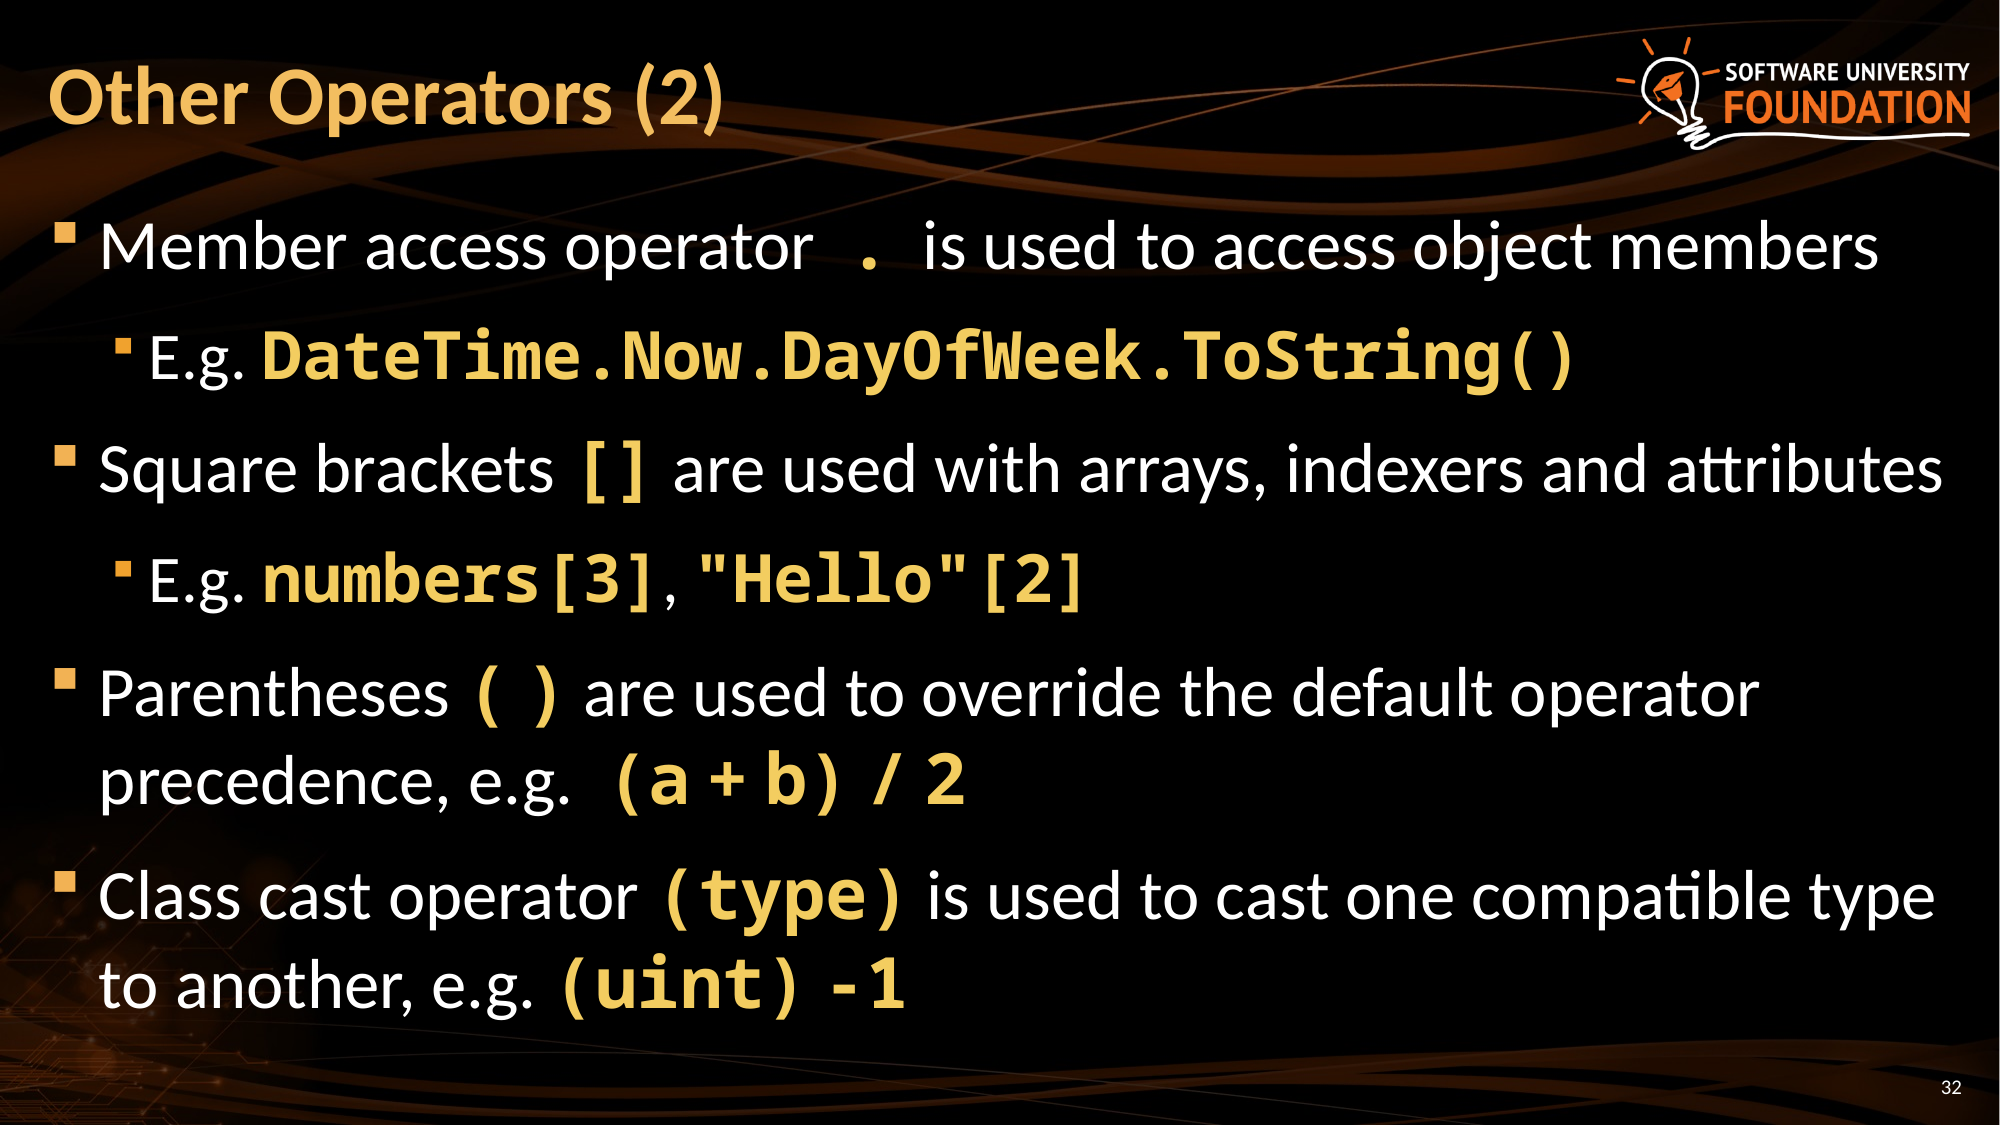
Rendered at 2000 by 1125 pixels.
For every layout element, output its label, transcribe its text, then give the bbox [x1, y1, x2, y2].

title Other Operators (2) [30, 6, 1602, 189]
picture [0, 0, 2000, 1125]
list Member access operator . is used to access object members E.g. DateTime.Now.DayOfWeek.ToString() Square brackets [] are used with arrays, indexers and attributes E.g. numbers[3], "Hello"[2] Parentheses ( ) are used to override the default operator precedence, e.g. (a + b) / 2 Class cast operator (type) is used to cast one compatible type to another, e.g. (uint) -1 [31, 188, 1968, 1103]
